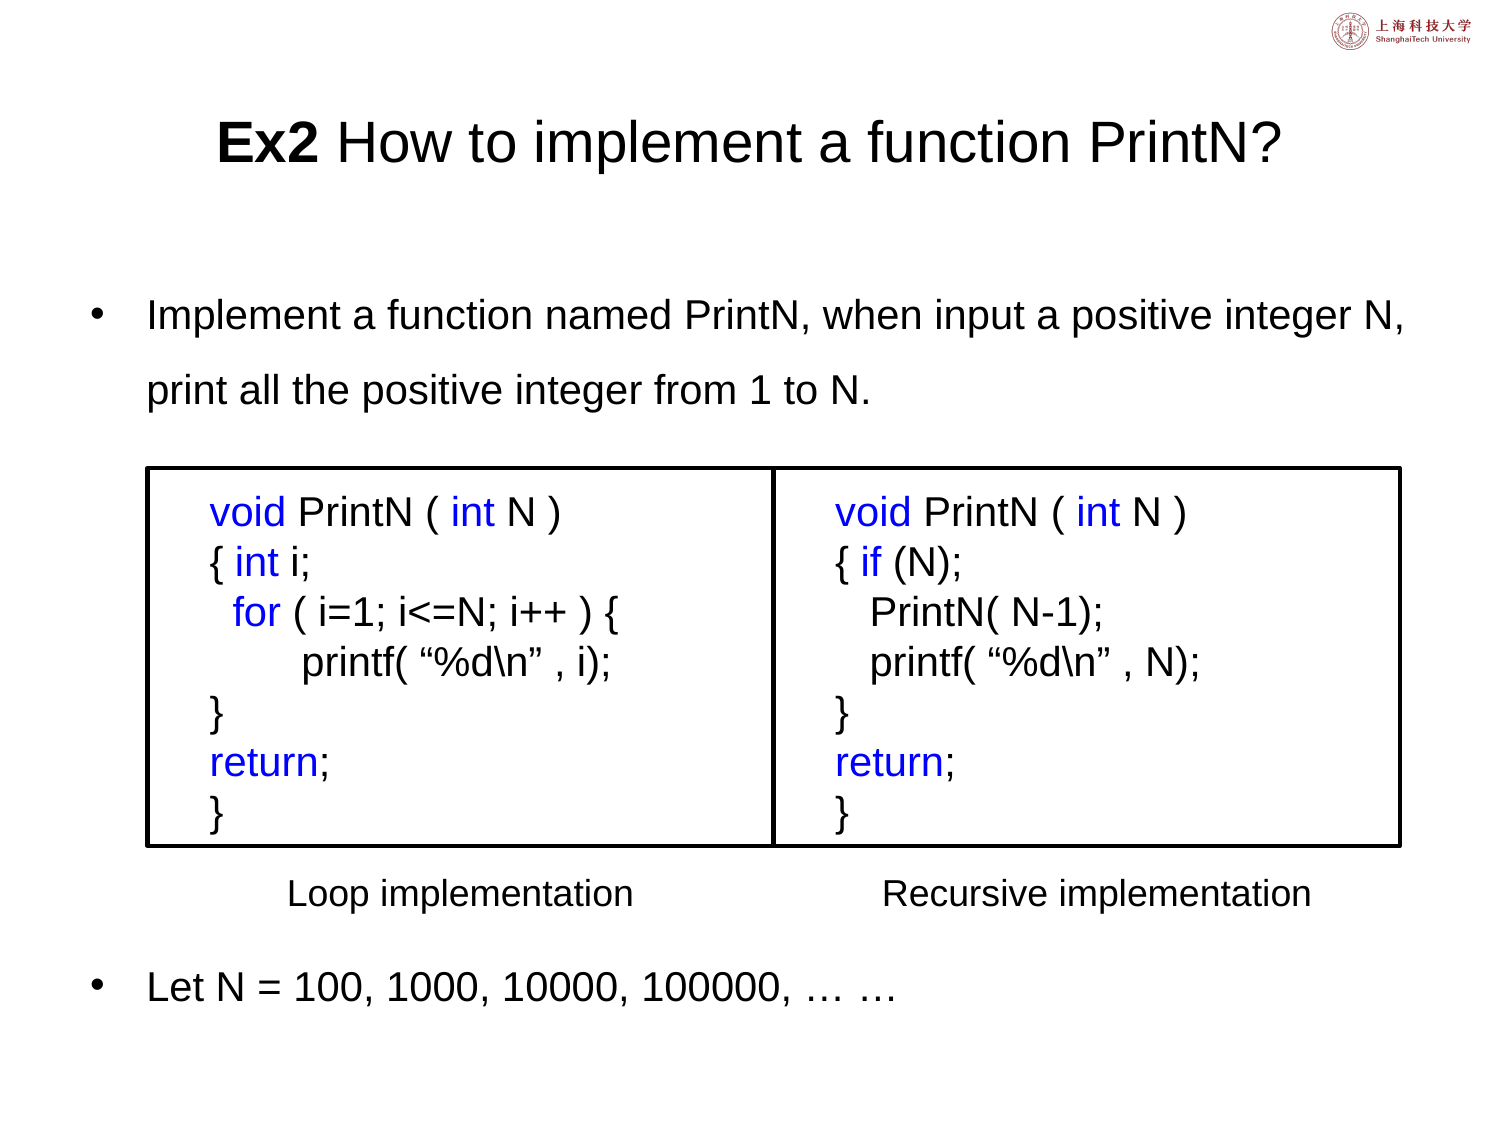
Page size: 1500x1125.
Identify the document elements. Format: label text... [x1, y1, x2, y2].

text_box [773, 467, 1400, 923]
picture [1327, 0, 1478, 109]
text_box Implement a function named PrintN, when input a positive integer N, print all the positive integer from 1 to N. Let N = 100, 1000, 10000, 100000, … … [74, 255, 1425, 1035]
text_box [147, 467, 772, 923]
title Ex2 How to implement a function PrintN? [74, 44, 1426, 233]
